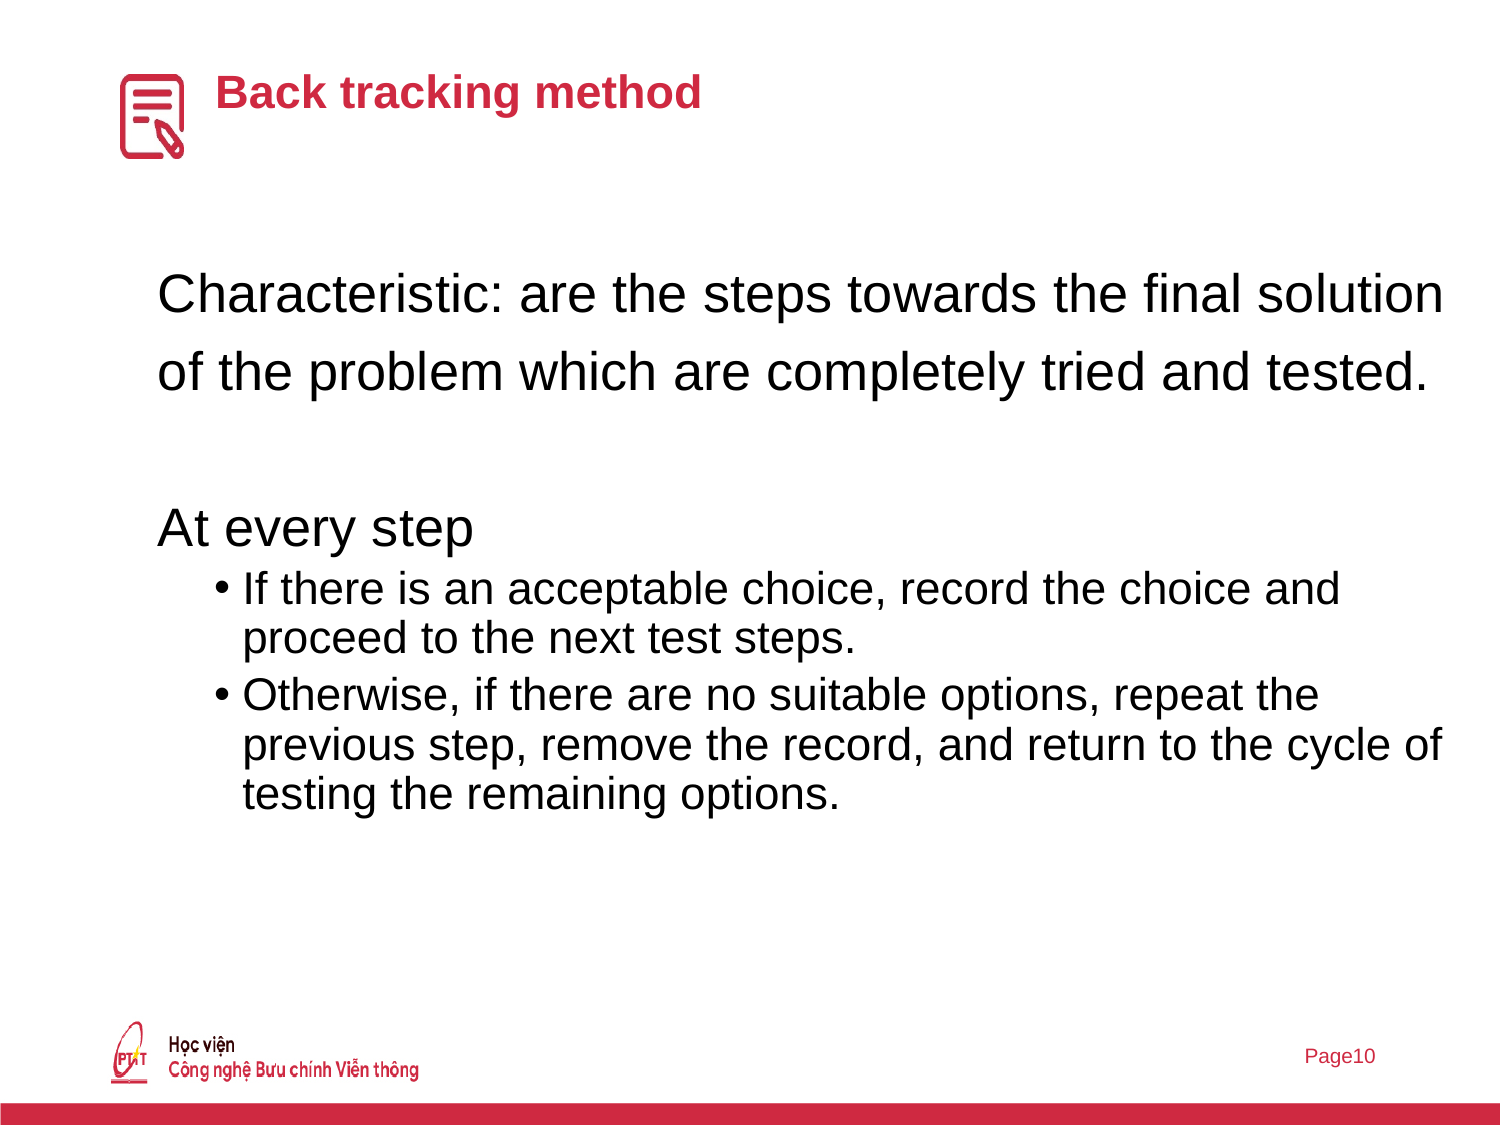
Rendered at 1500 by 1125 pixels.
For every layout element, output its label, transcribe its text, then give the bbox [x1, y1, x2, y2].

title Back tracking method [200, 59, 1397, 183]
list Characteristic: are the steps towards the final solution of the problem which are completely tried and tested. At every step If there is an acceptable choice, record the choice and proceed to the next test steps. Otherwise, if there are no suitable options, repeat the previous step, remove the record, and return to the cycle of testing the remaining options. [142, 237, 1500, 988]
picture [0, 0, 1500, 1125]
